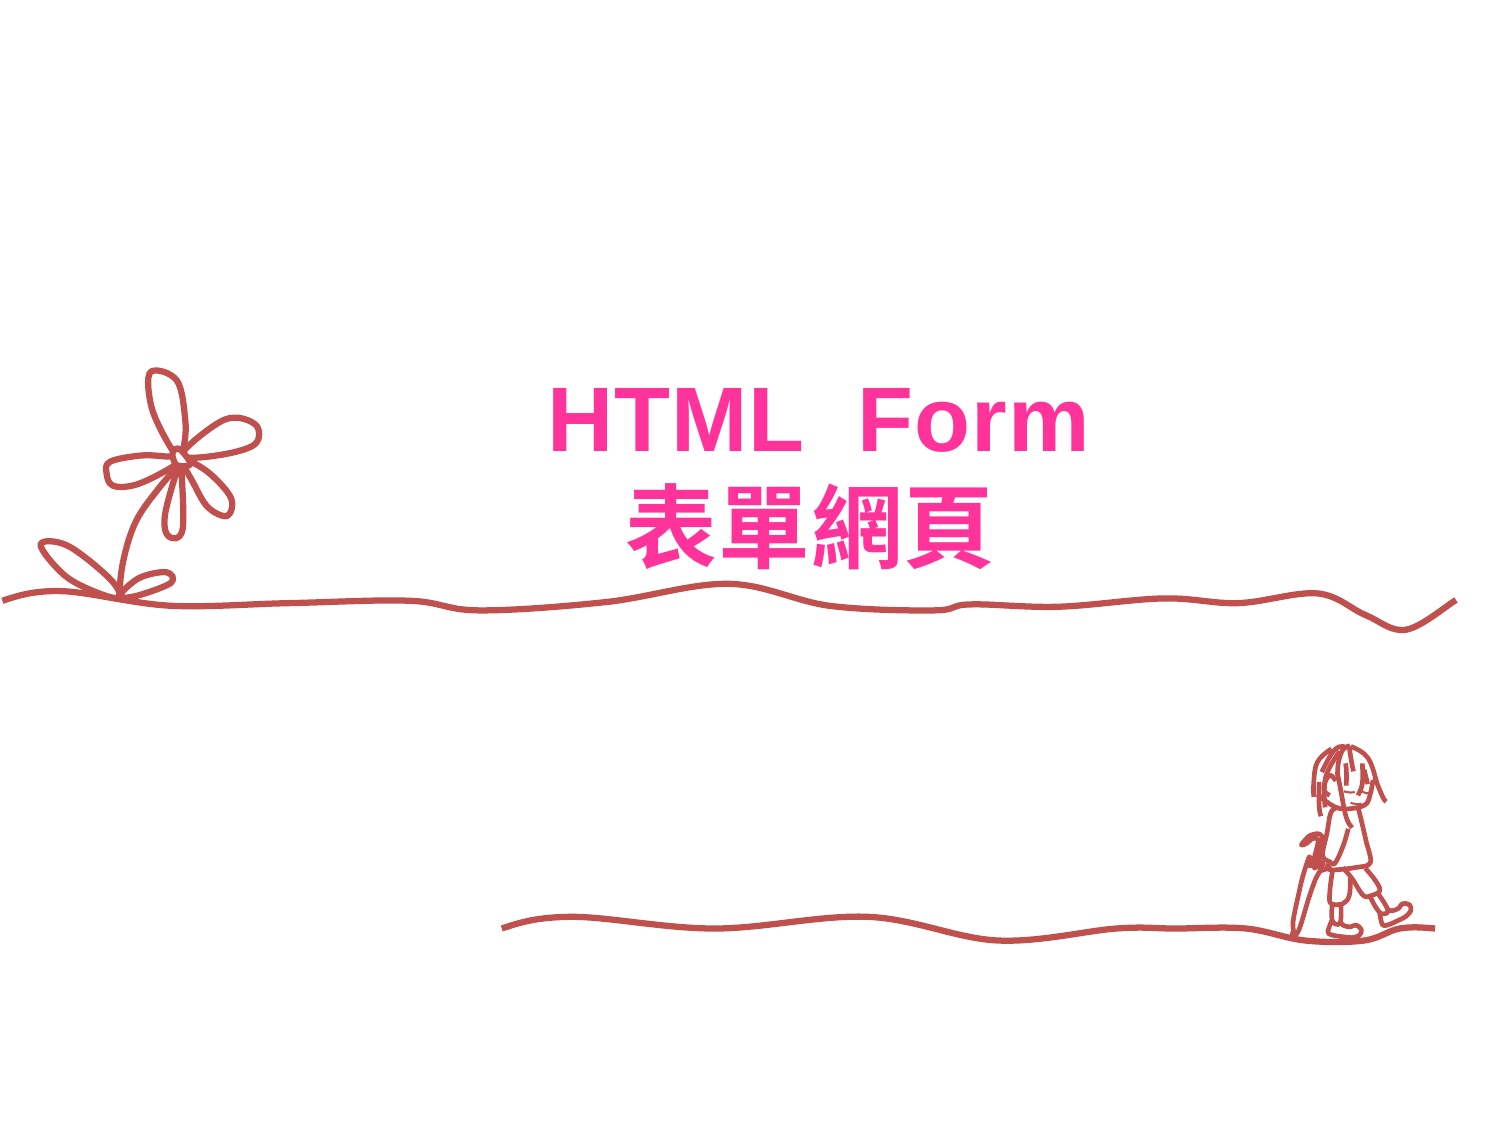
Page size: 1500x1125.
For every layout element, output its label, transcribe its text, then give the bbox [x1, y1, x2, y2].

title HTML Form 表單網頁 [277, 349, 1388, 591]
